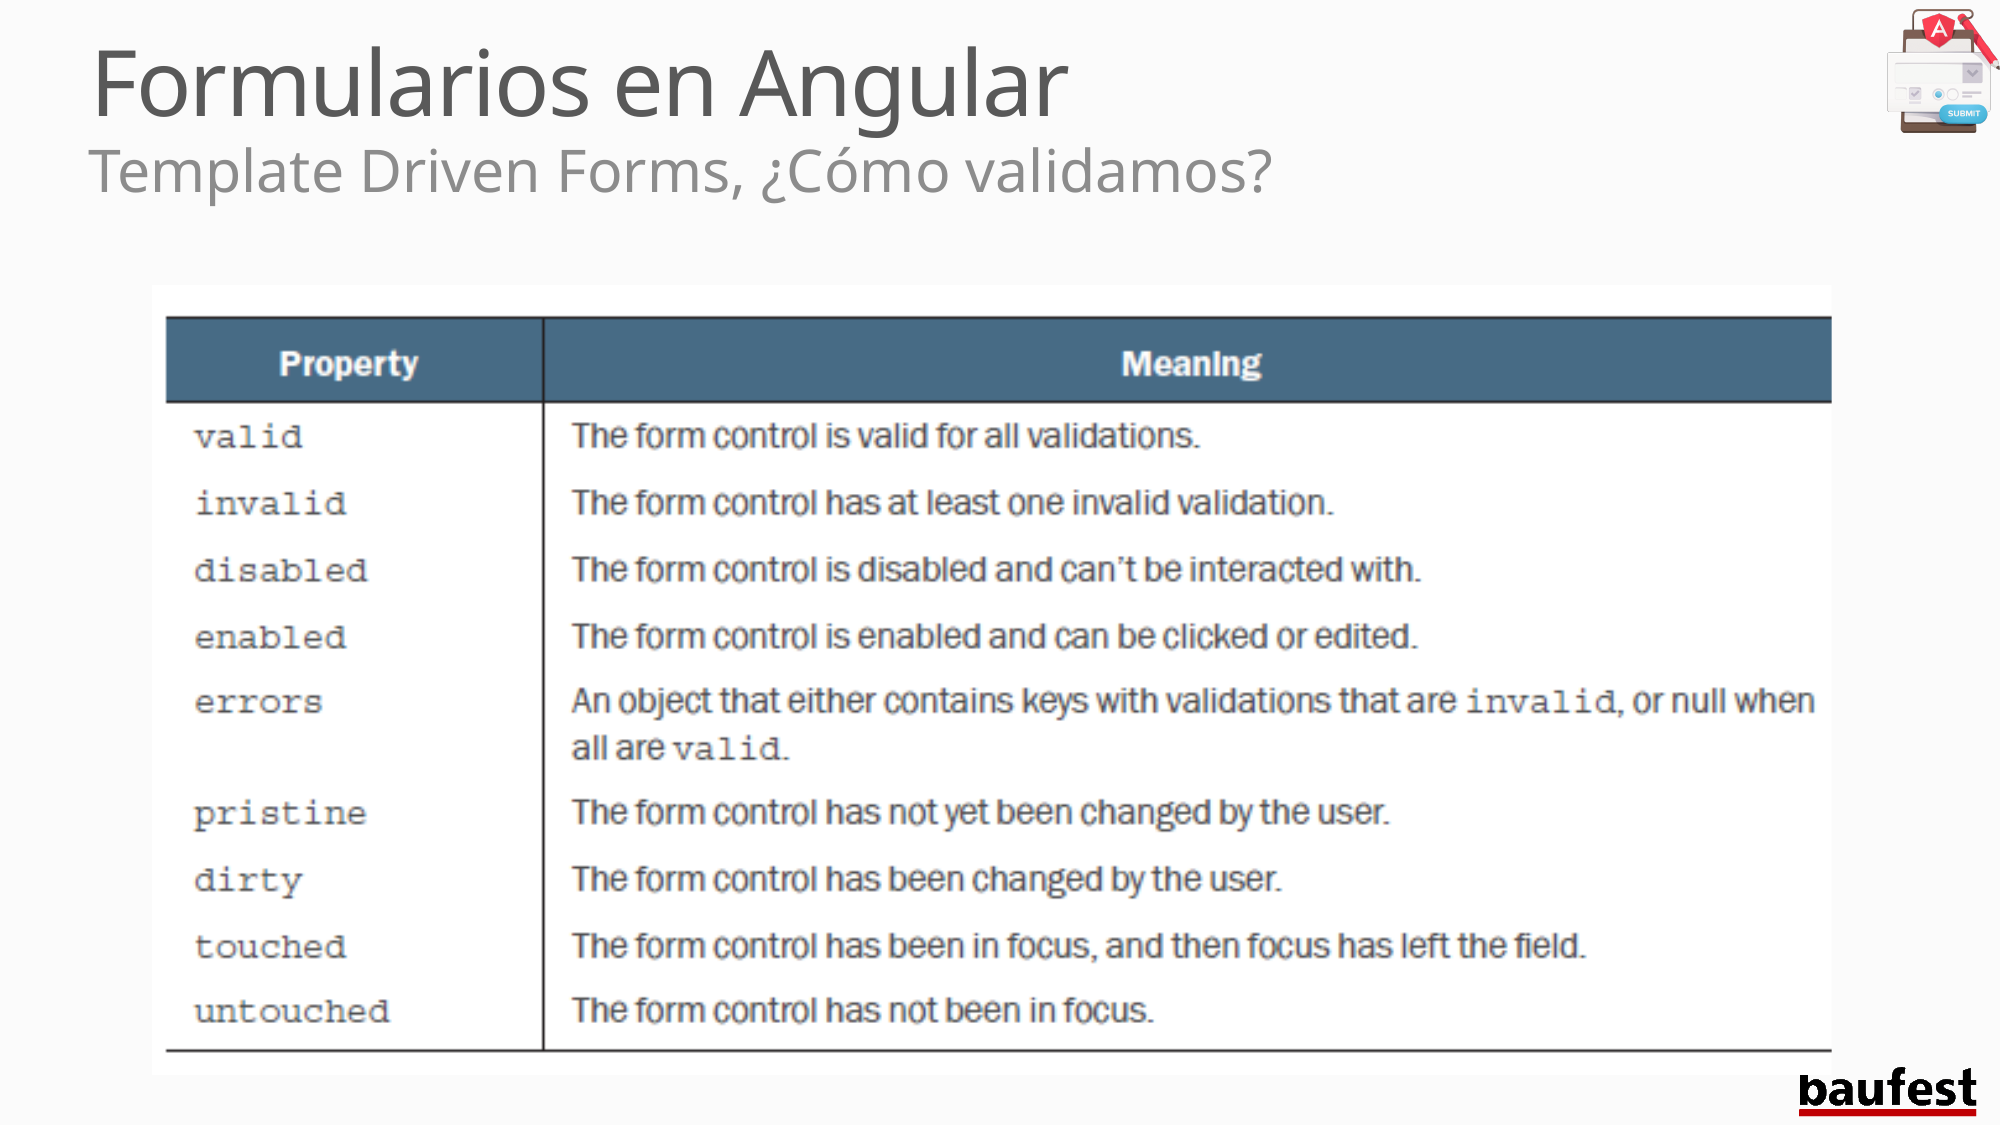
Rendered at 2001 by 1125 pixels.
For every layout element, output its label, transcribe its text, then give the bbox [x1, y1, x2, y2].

picture [1750, 6, 2000, 135]
picture [1799, 1066, 1977, 1117]
title Formularios en Angular [90, 37, 1746, 138]
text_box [151, 284, 1832, 1075]
text_box Template Driven Forms, ¿Cómo validamos? [73, 134, 1467, 213]
